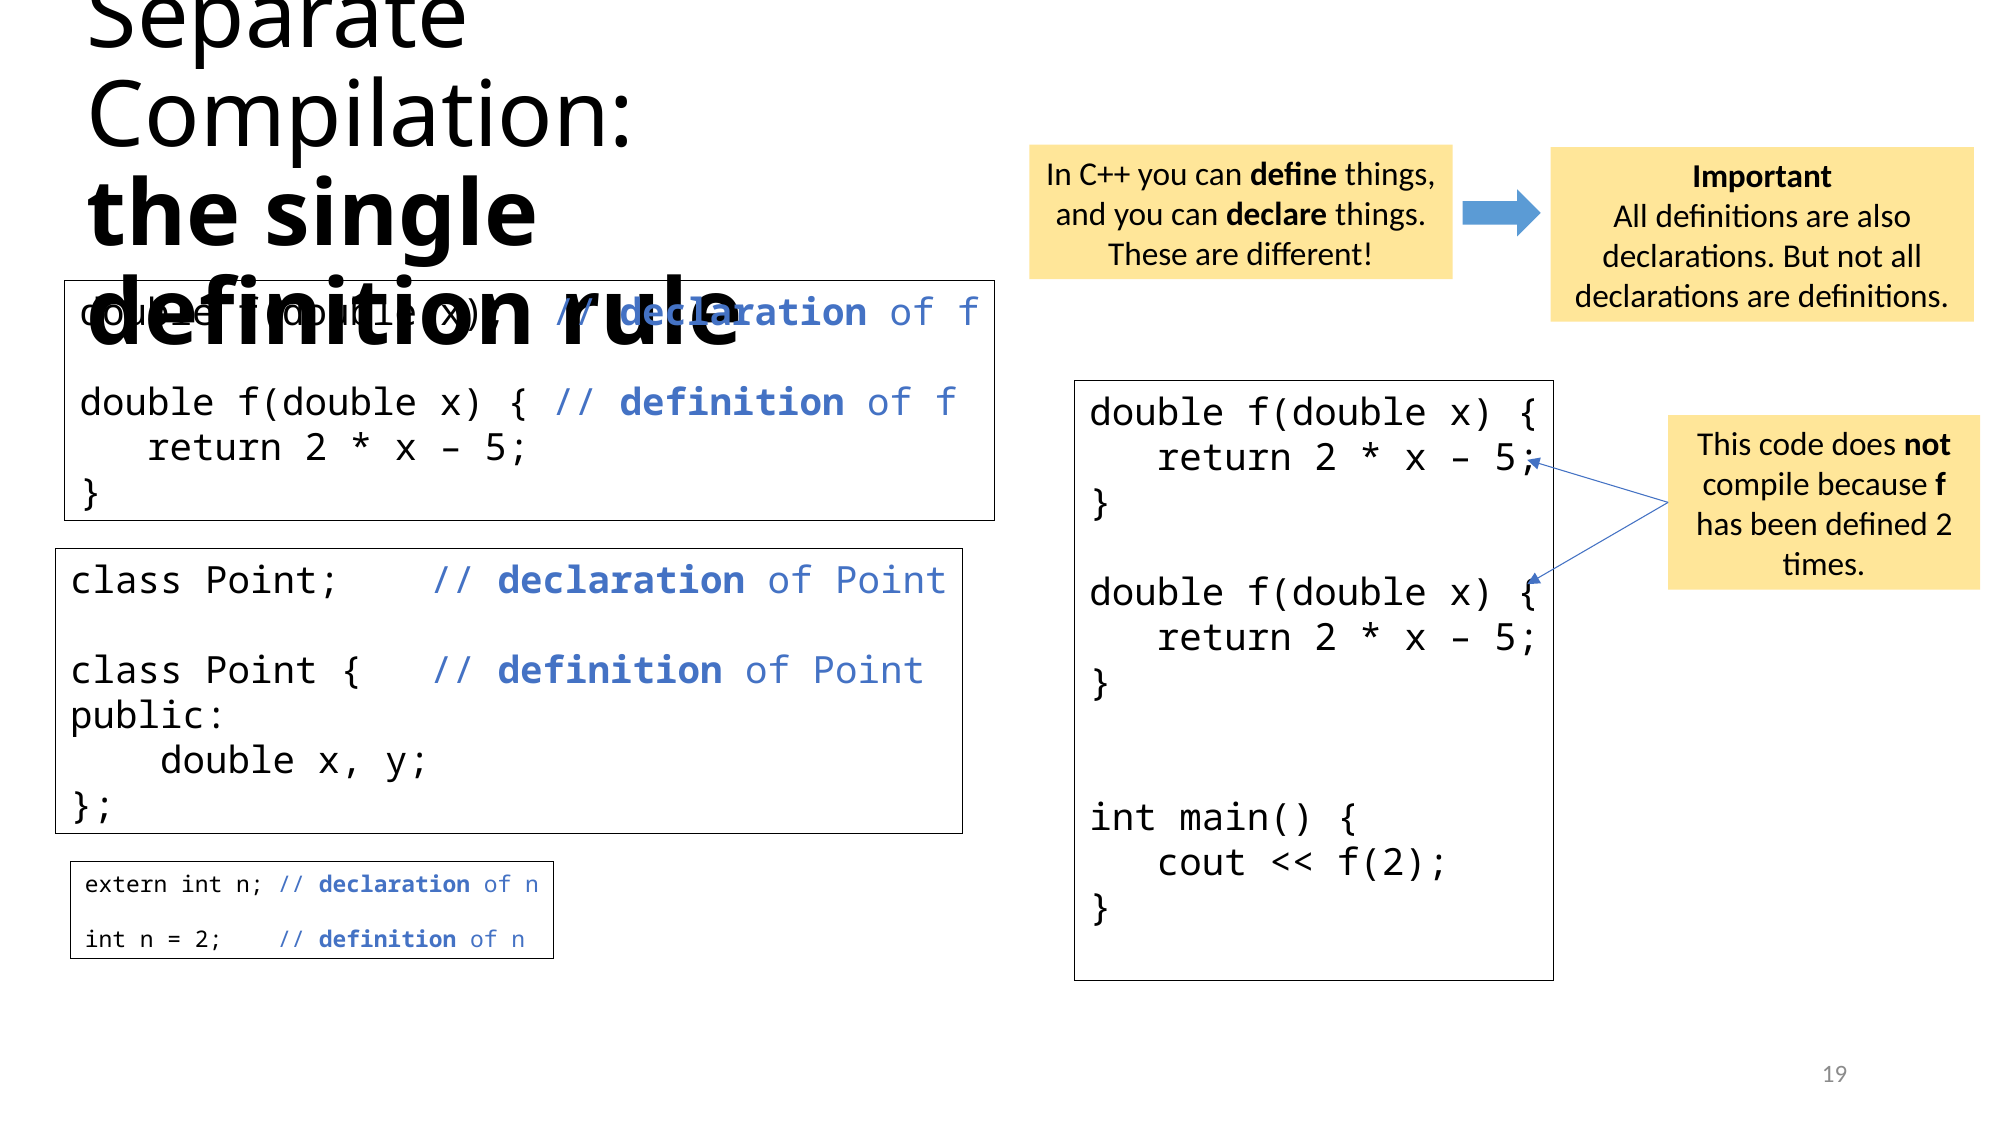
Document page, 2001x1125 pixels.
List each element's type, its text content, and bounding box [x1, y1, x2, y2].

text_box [1527, 503, 1669, 585]
text_box This code does not compile because f has been defined 2 times. [1668, 415, 1981, 590]
title Separate Compilation: the single definition rule [71, 57, 1005, 275]
text_box Important All definitions are also declarations. But not all declarations are definitions. [1550, 147, 1974, 322]
text_box double f(double x); // declaration of f double f(double x) { // definition of f return 2 * x – 5; } [64, 280, 995, 521]
slide_number 19 [1412, 1042, 1863, 1103]
text_box In C++ you can define things, and you can declare things. These are different! [1029, 144, 1453, 280]
text_box extern int n; // declaration of n int n = 2; // definition of n [70, 861, 554, 959]
text_box class Point; // declaration of Point class Point { // definition of Point public: double x, y; }; [55, 548, 963, 834]
text_box double f(double x) { return 2 * x – 5; } double f(double x) { return 2 * x – 5; } int main() { cout << f(2); } [1074, 380, 1554, 981]
text_box [1461, 186, 1543, 239]
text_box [1527, 459, 1669, 503]
